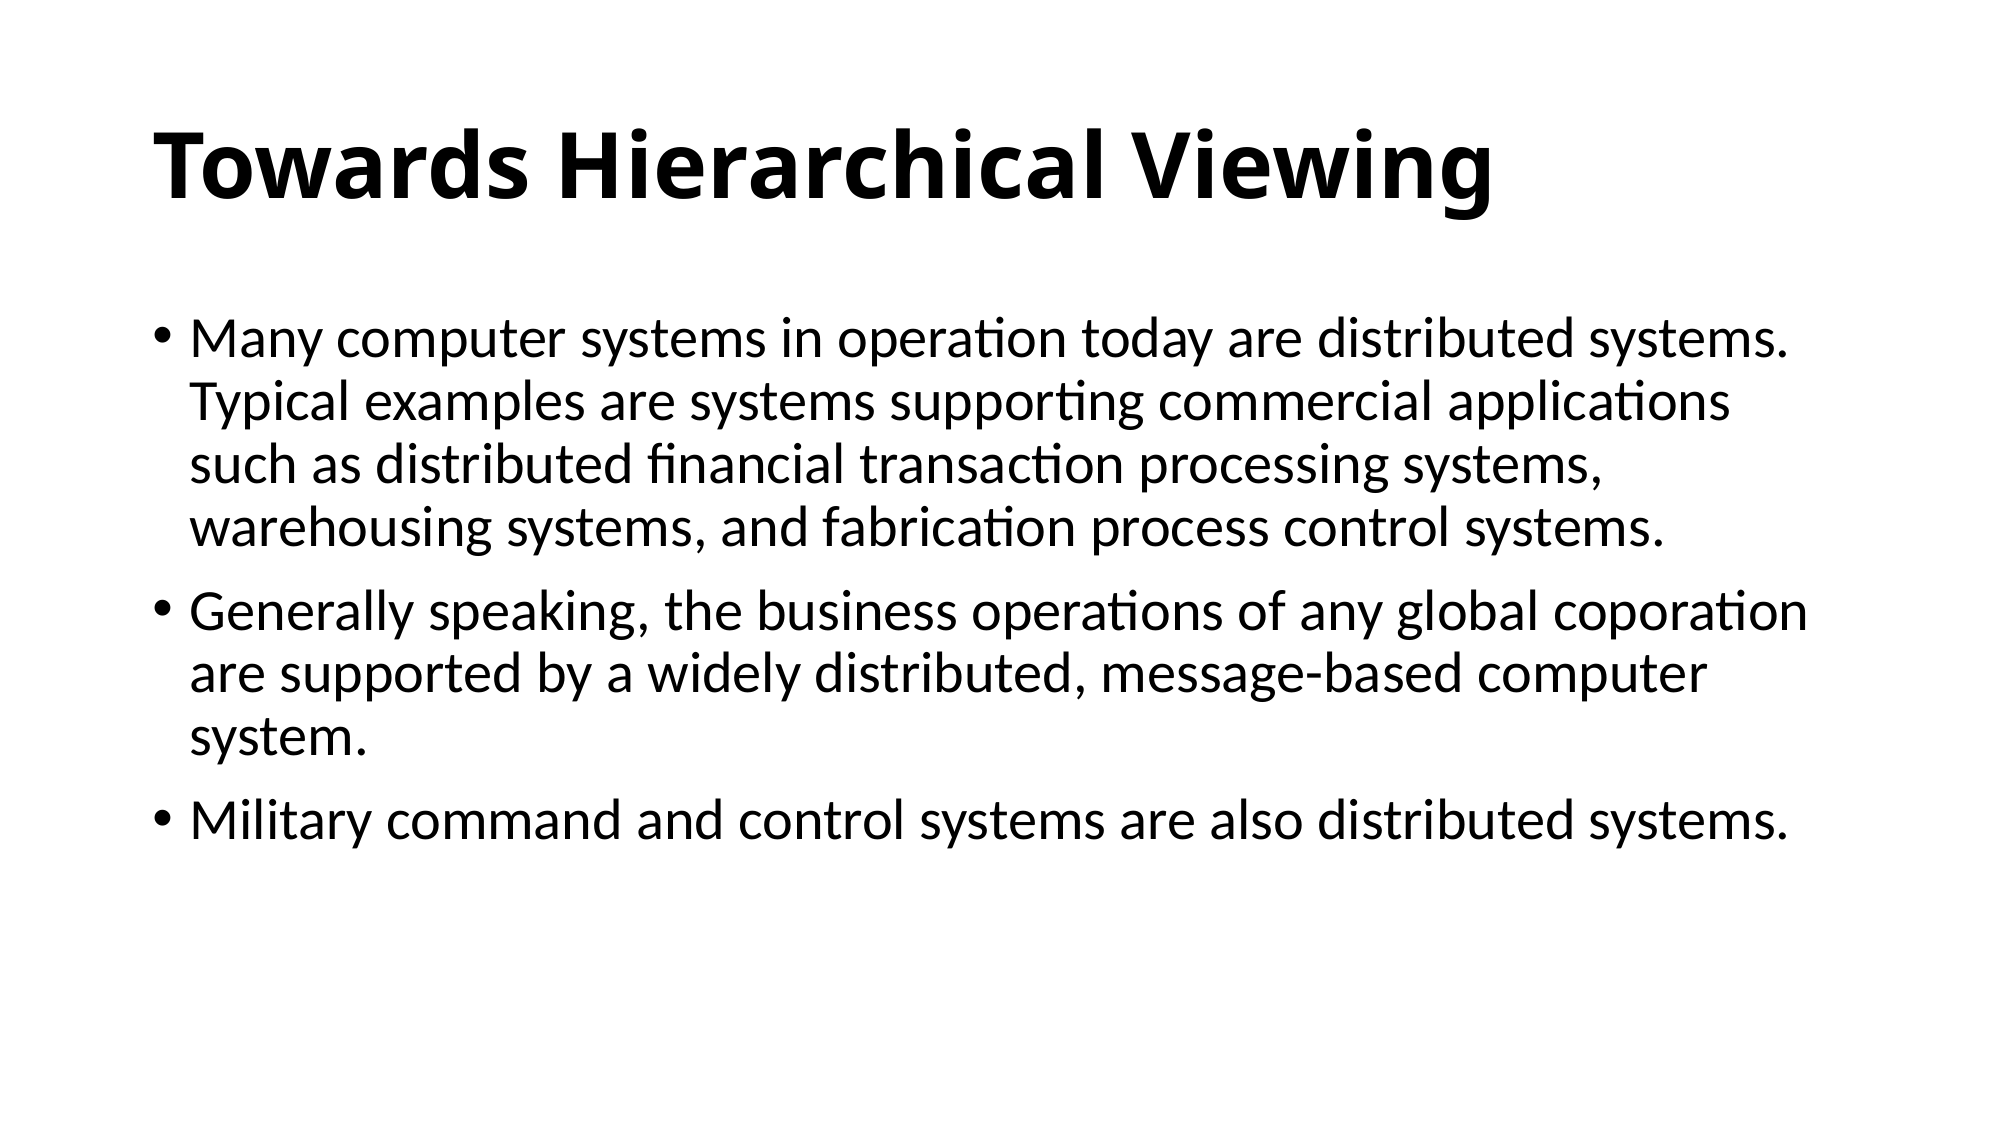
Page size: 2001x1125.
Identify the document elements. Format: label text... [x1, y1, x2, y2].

title Towards Hierarchical Viewing [137, 59, 1863, 278]
list Many computer systems in operation today are distributed systems. Typical examples are systems supporting commercial applications such as distributed financial transaction processing systems, warehousing systems, and fabrication process control systems. Generally speaking, the business operations of any global coporation are supported by a widely distributed, message-based computer system. Military command and control systems are also distributed systems. [137, 299, 1863, 1014]
